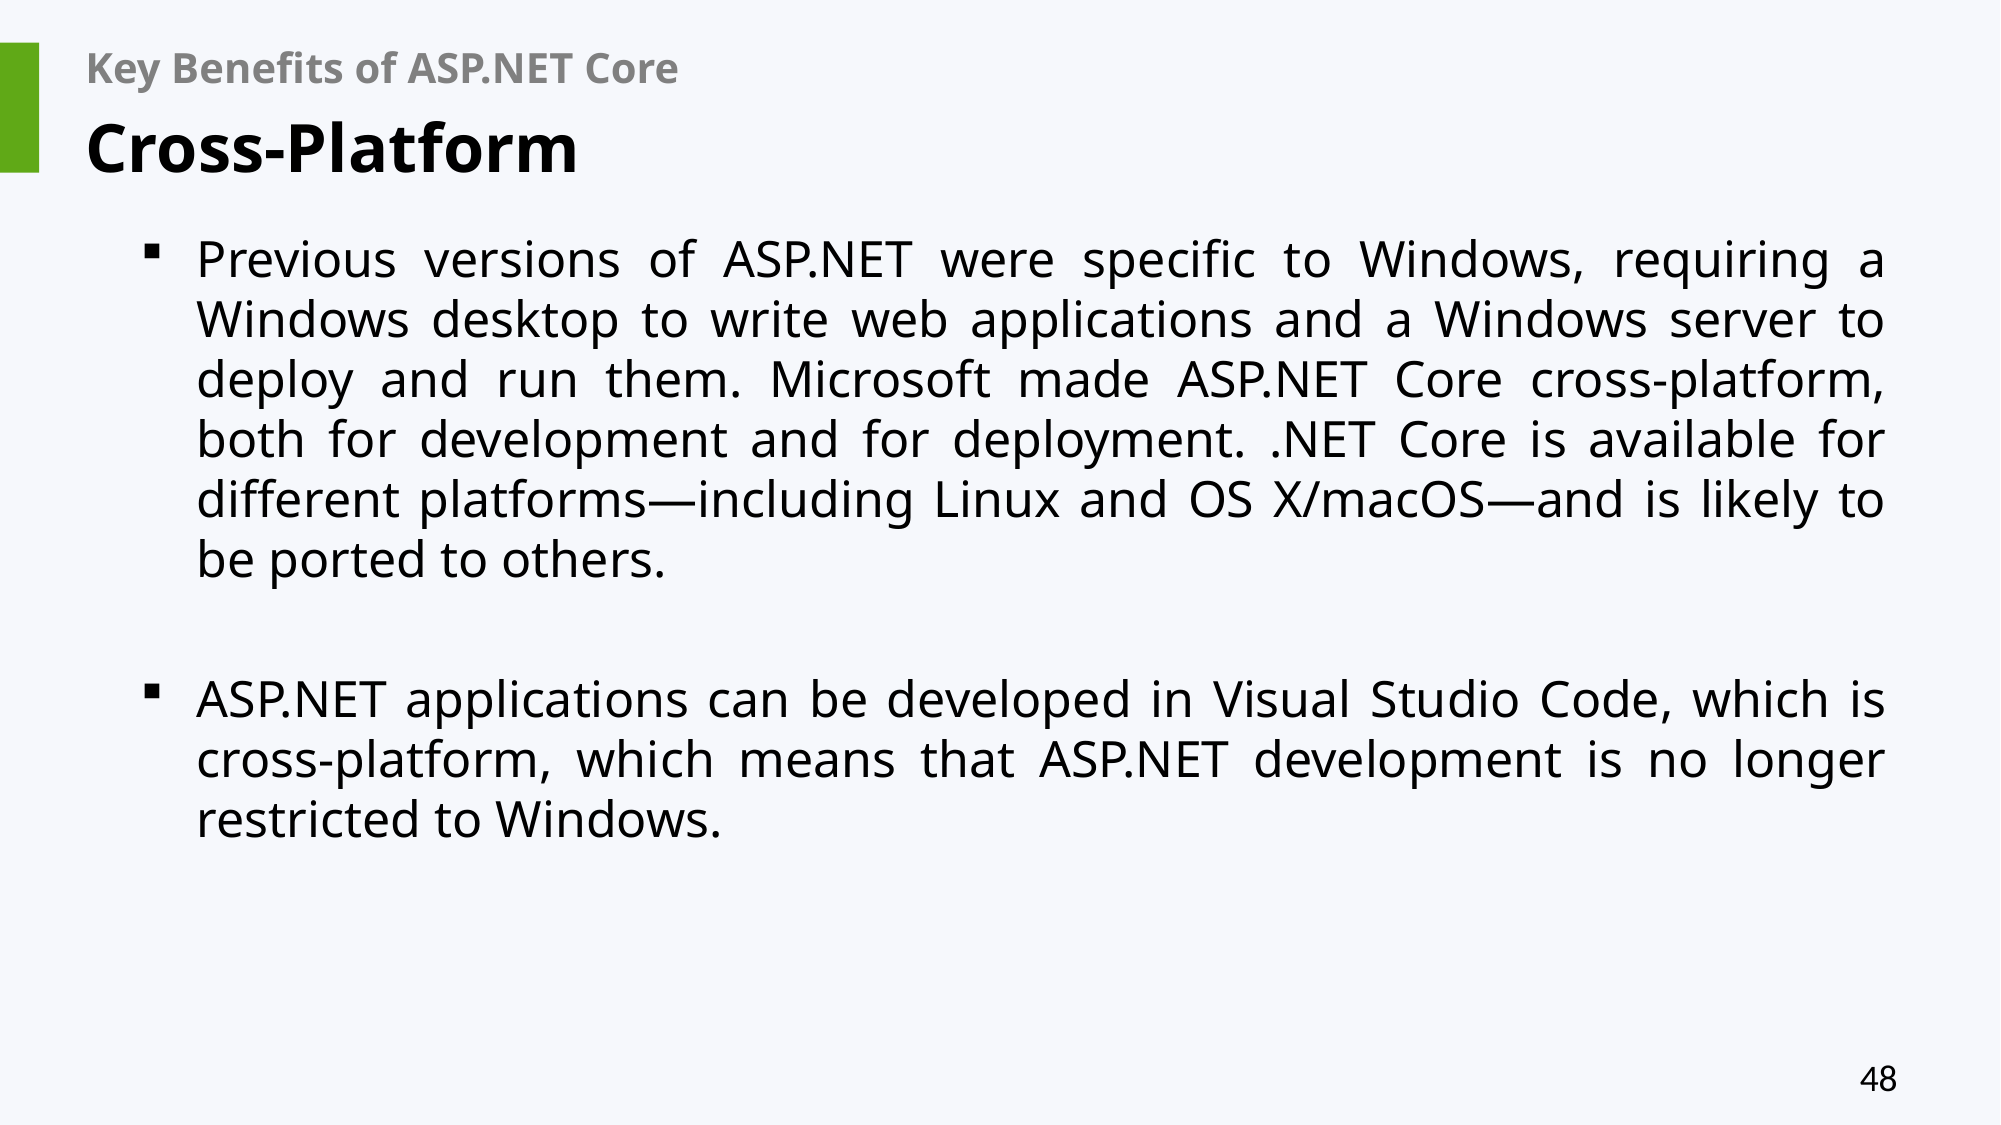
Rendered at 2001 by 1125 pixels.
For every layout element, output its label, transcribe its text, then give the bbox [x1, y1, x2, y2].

list Previous versions of ASP.NET were specific to Windows, requiring a Windows desktop to write web applications and a Windows server to deploy and run them. Microsoft made ASP.NET Core cross-platform, both for development and for deployment. .NET Core is available for different platforms—including Linux and OS X/macOS—and is likely to be ported to others. ASP.NET applications can be developed in Visual Studio Code, which is cross-platform, which means that ASP.NET development is no longer restricted to Windows. [125, 219, 1903, 1010]
list Cross-Platform [70, 98, 1902, 169]
title Key Benefits of ASP.NET Core [70, 42, 1902, 90]
